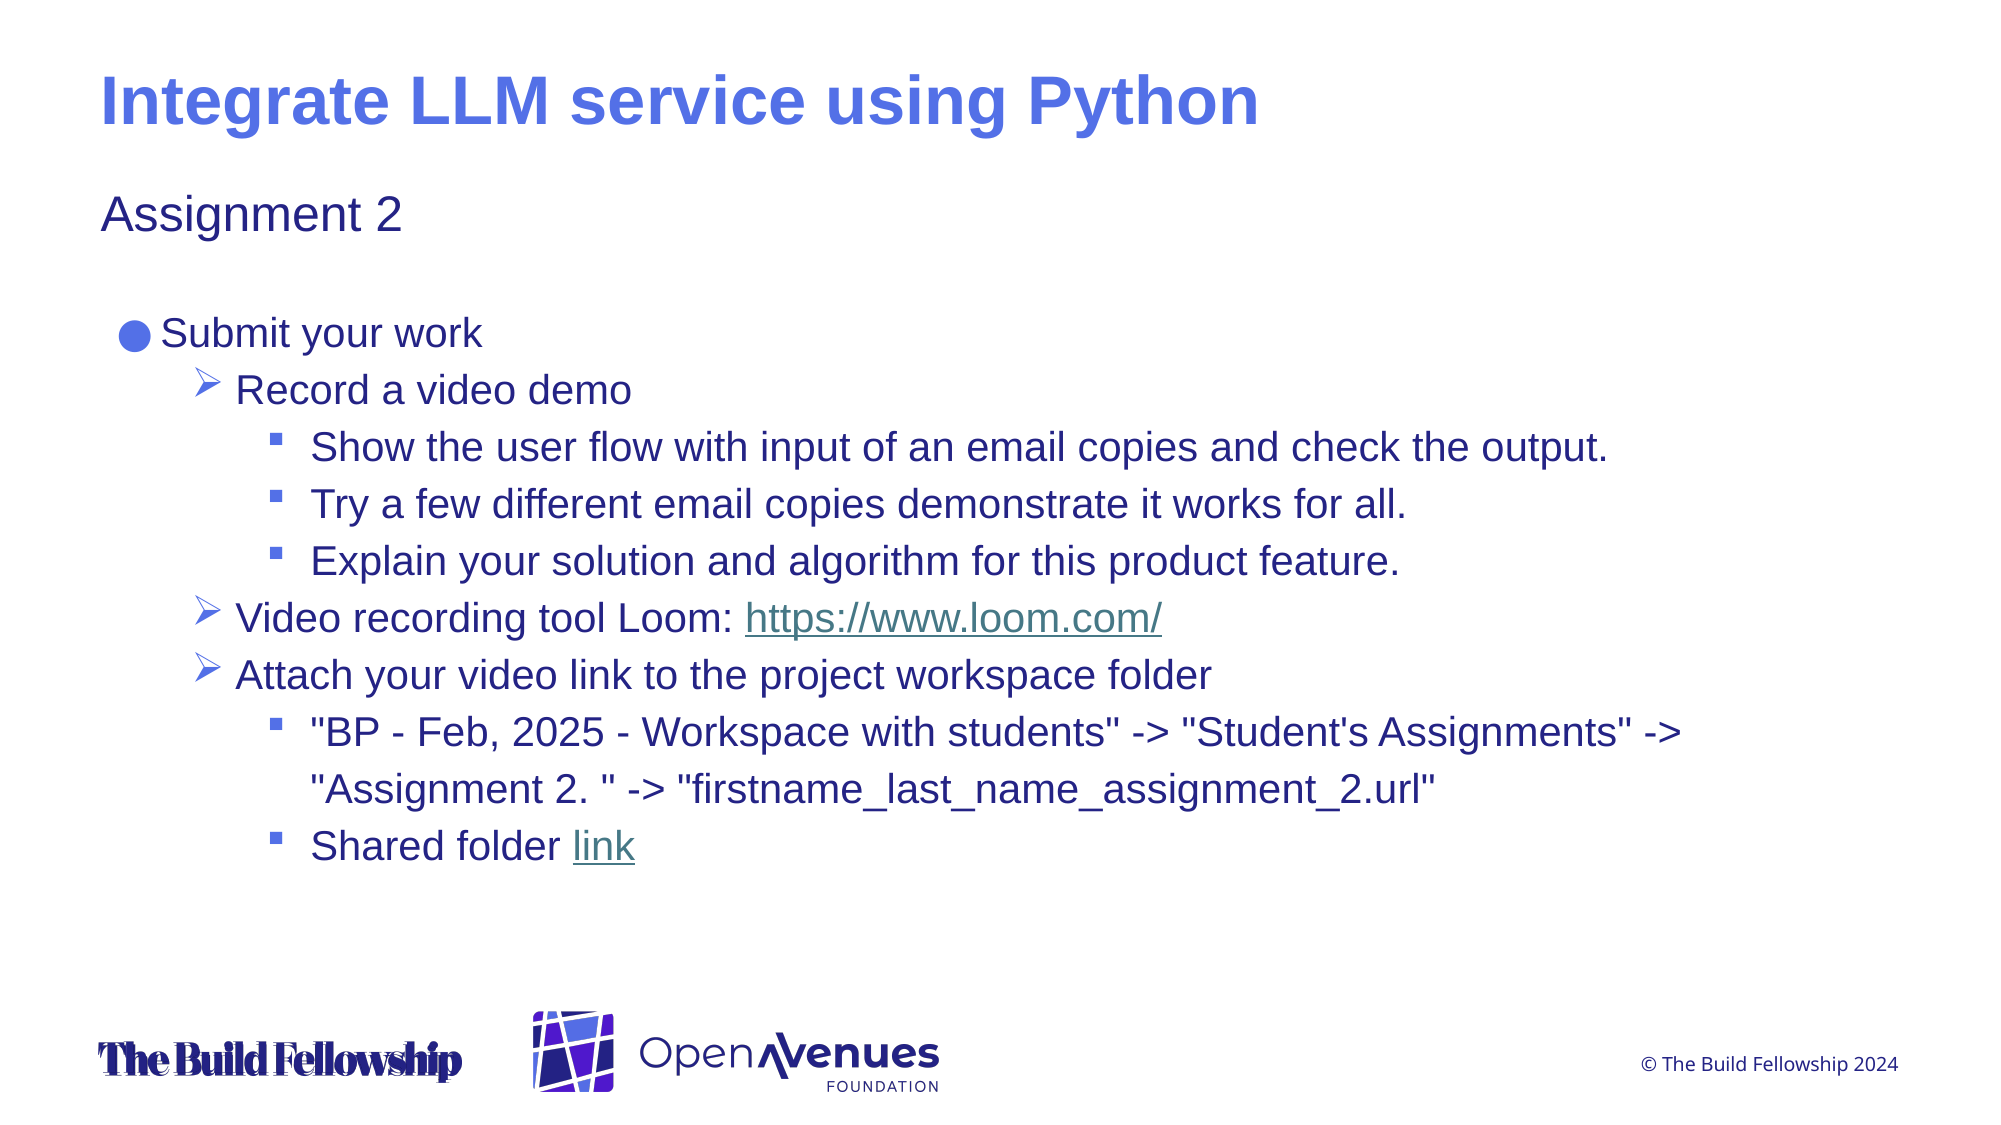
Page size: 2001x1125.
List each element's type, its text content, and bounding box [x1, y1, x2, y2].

text_box Assignment 2 Submit your work Record a video demo Show the user flow with input of an email copies and check the output. Try a few different email copies demonstrate it works for all. Explain your solution and algorithm for this product feature. Video recording tool Loom: https://www.loom.com/ Attach your video link to the project workspace folder "BP - Feb, 2025 - Workspace with students" -> "Student's Assignments" -> "Assignment 2. " -> "firstname_last_name_assignment_2.url" Shared folder link [100, 181, 1900, 943]
text_box Integrate LLM service using Python [100, 93, 1433, 181]
picture [98, 1041, 462, 1083]
picture [532, 1011, 939, 1093]
